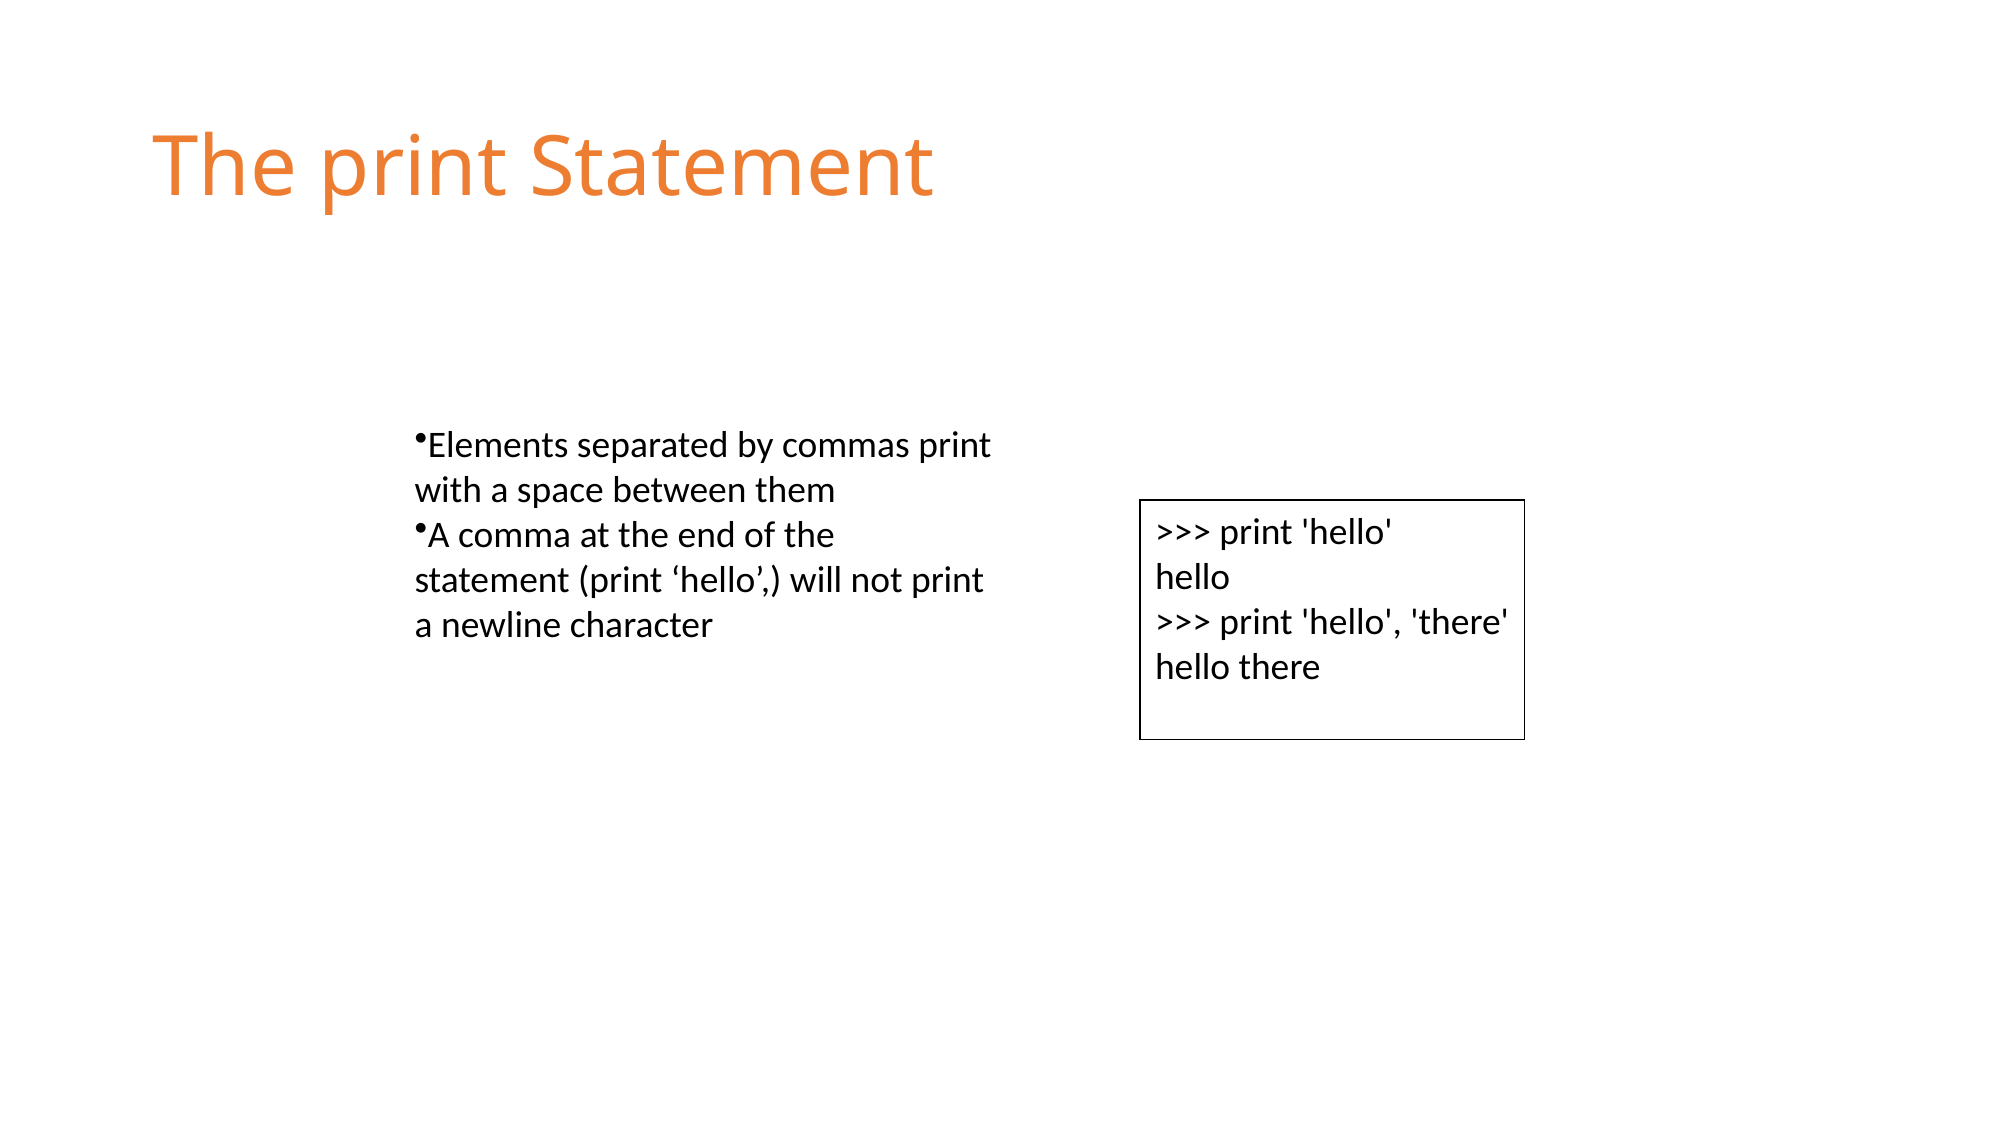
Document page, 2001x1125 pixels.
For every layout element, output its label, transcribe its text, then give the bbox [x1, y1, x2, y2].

text_box >>> print 'hello' hello >>> print 'hello', 'there' hello there [1140, 499, 1525, 740]
title The print Statement [137, 59, 1863, 278]
text_box Elements separated by commas print with a space between them A comma at the end of the statement (print ‘hello’,) will not print a newline character [399, 412, 1013, 653]
